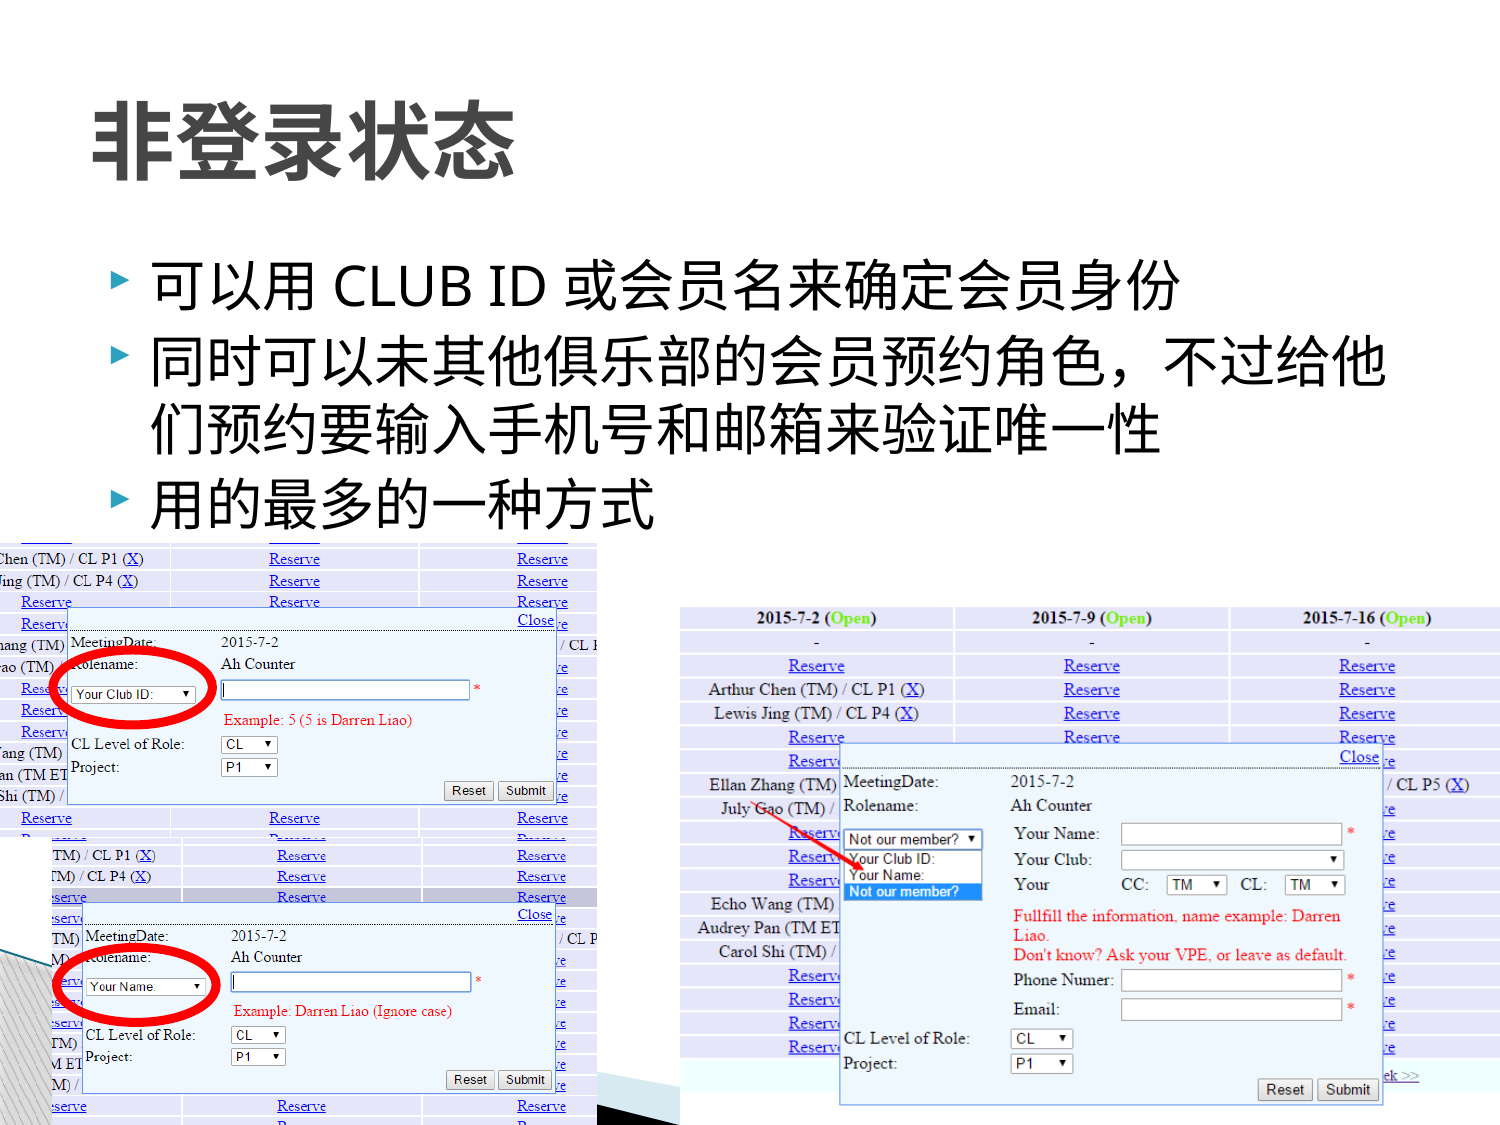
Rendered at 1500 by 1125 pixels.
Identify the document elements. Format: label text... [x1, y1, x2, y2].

picture [52, 838, 598, 1125]
picture [0, 543, 598, 837]
title 非登录状态 [75, 45, 1425, 233]
list 可以用CLUB ID或会员名来确定会员身份 同时可以未其他俱乐部的会员预约角色，不过给他们预约要输入手机号和邮箱来验证唯一性 用的最多的一种方式 [75, 243, 1425, 986]
picture [680, 603, 1500, 1125]
